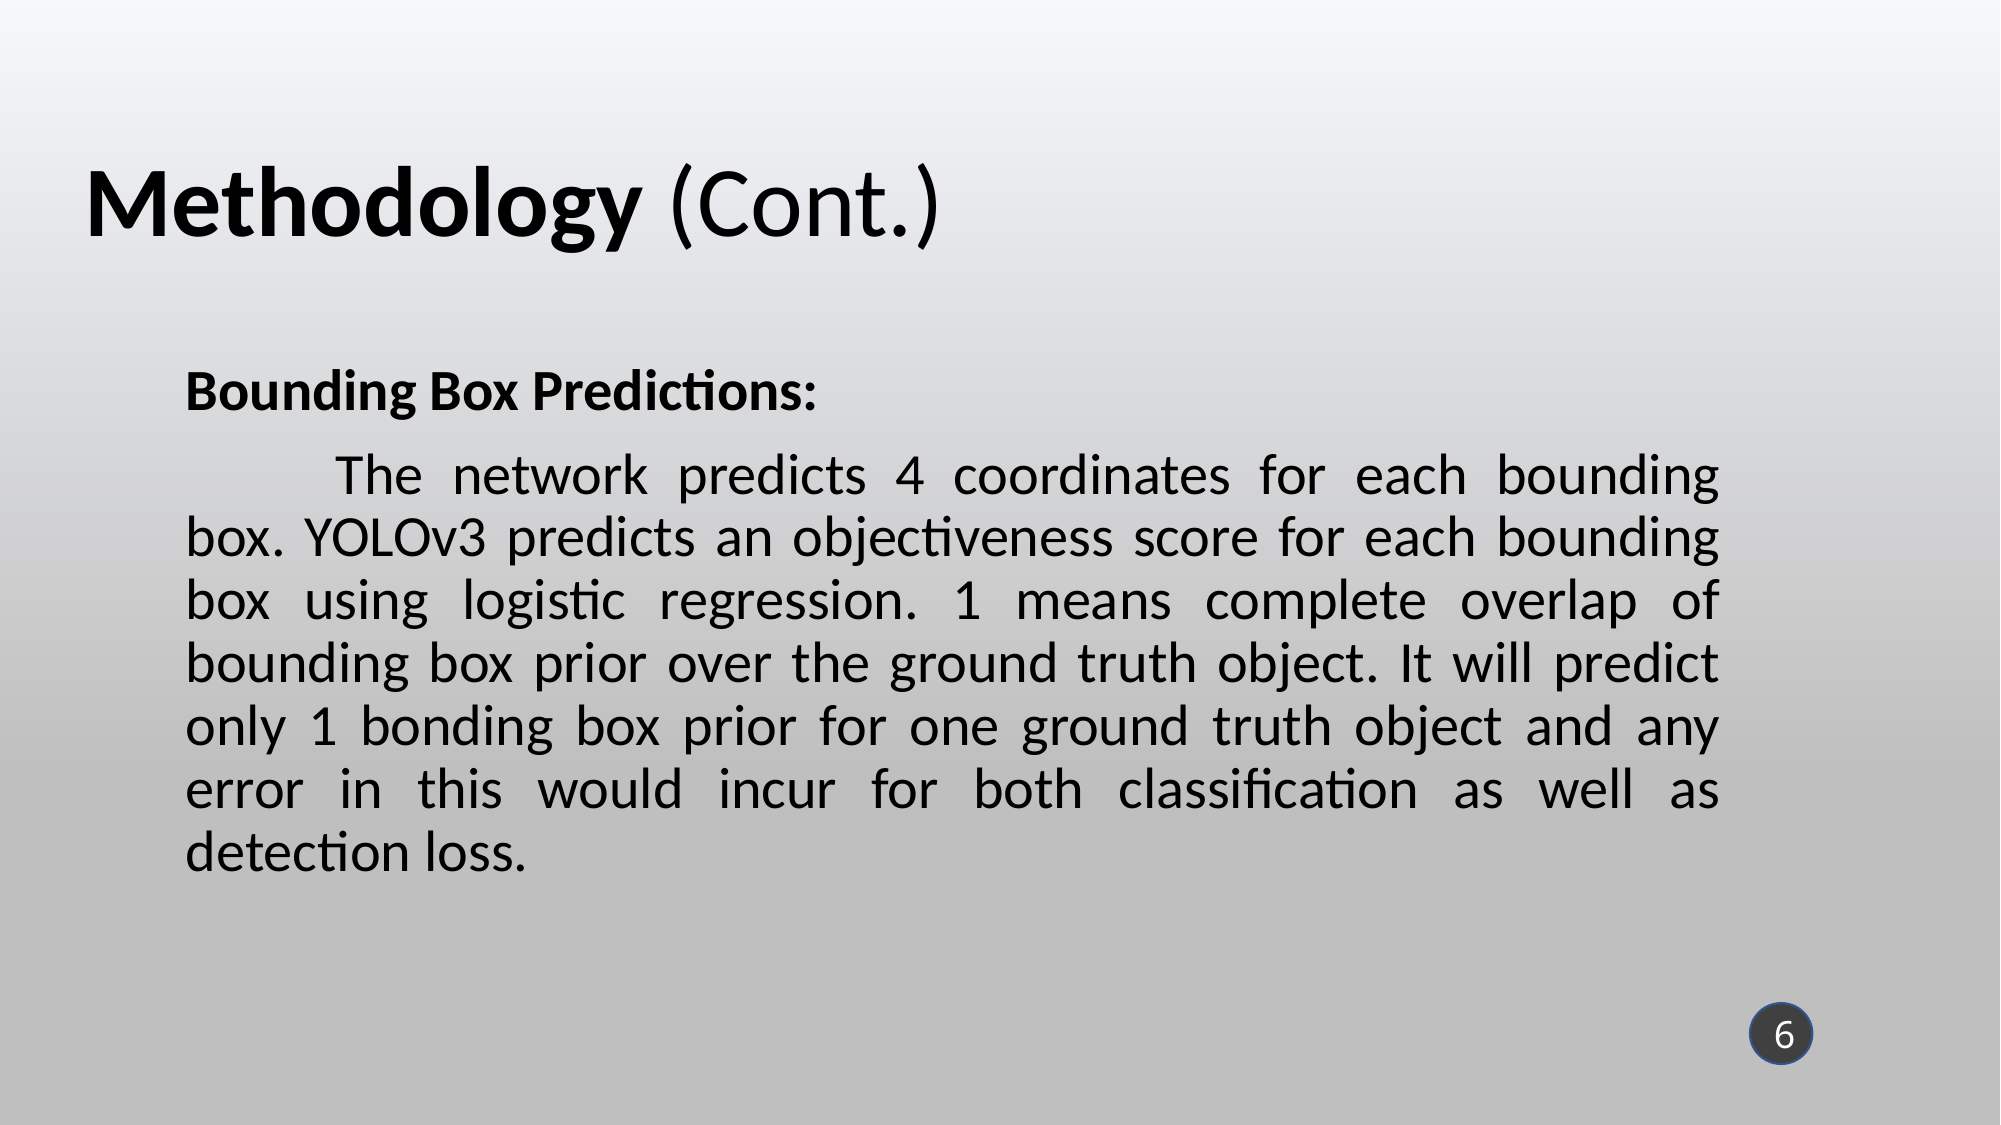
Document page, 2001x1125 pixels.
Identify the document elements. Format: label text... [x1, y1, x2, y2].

text_box 6 [1748, 1002, 1814, 1066]
text_box Methodology (Cont.) [69, 129, 1432, 264]
list Bounding Box Predictions: The network predicts 4 coordinates for each bounding box. YOLOv3 predicts an objectiveness score for each bounding box using logistic regression. 1 means complete overlap of bounding box prior over the ground truth object. It will predict only 1 bonding box prior for one ground truth object and any error in this would incur for both classification as well as detection loss. [170, 352, 1736, 1029]
